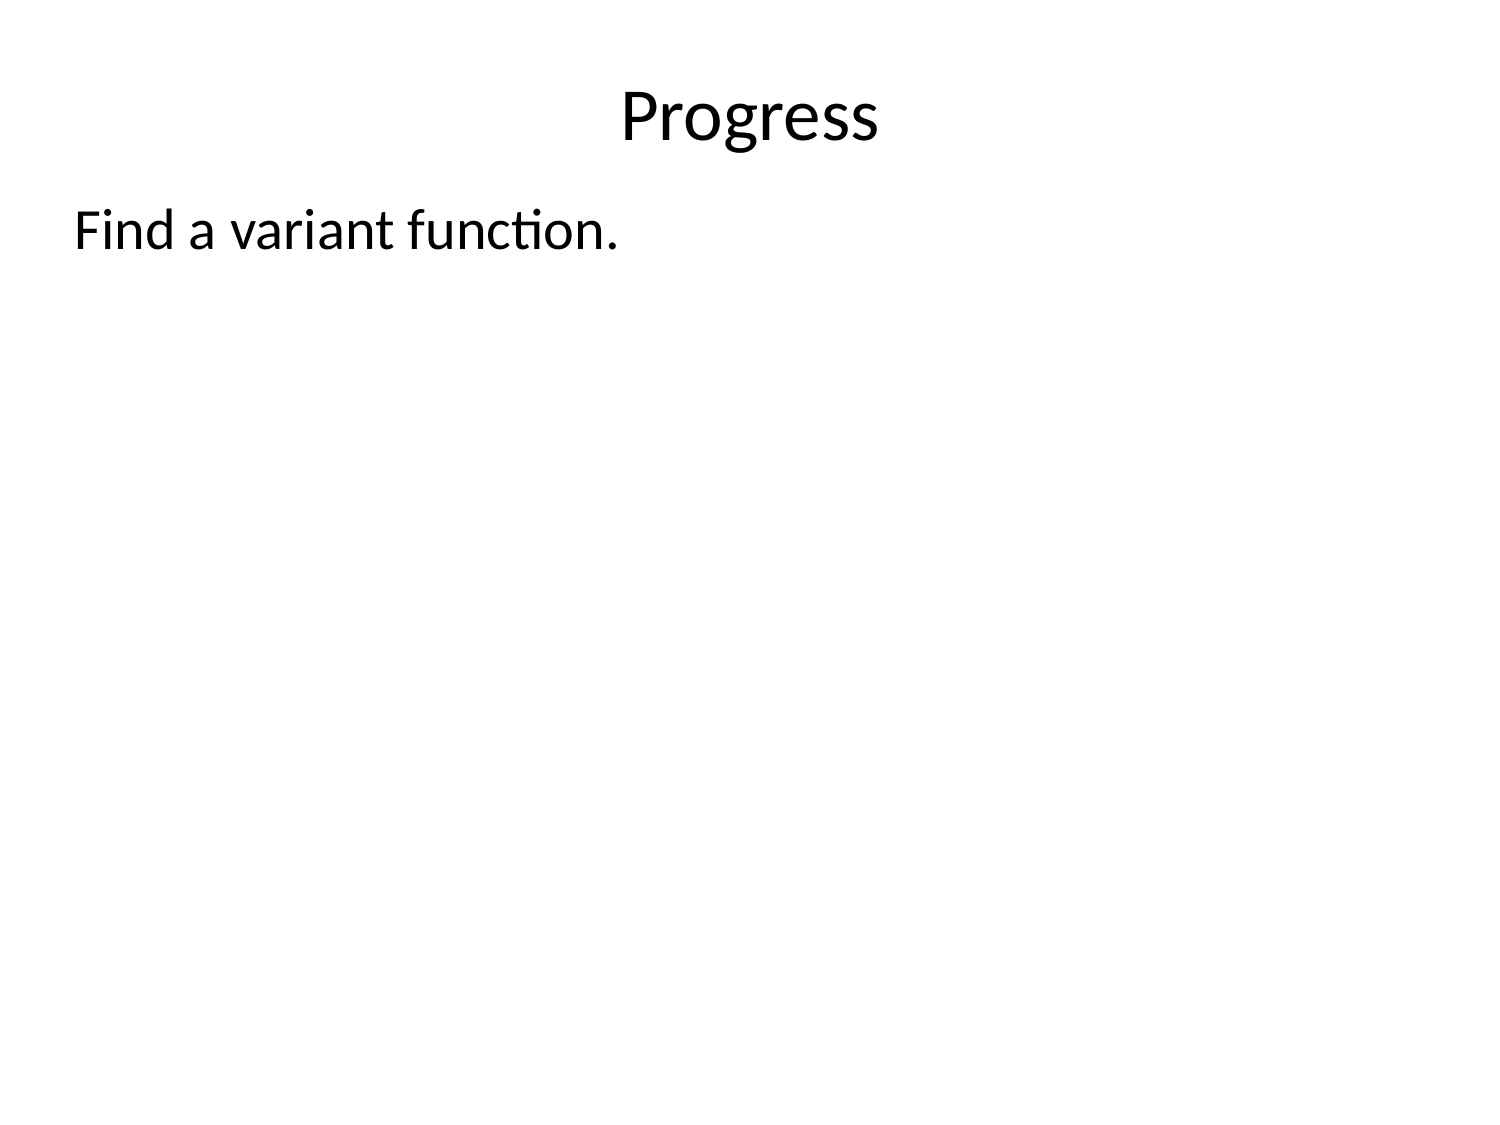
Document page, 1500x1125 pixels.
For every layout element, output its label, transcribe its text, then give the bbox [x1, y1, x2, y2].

text_box Progress [605, 58, 895, 163]
text_box Find a variant function. [60, 184, 1457, 269]
